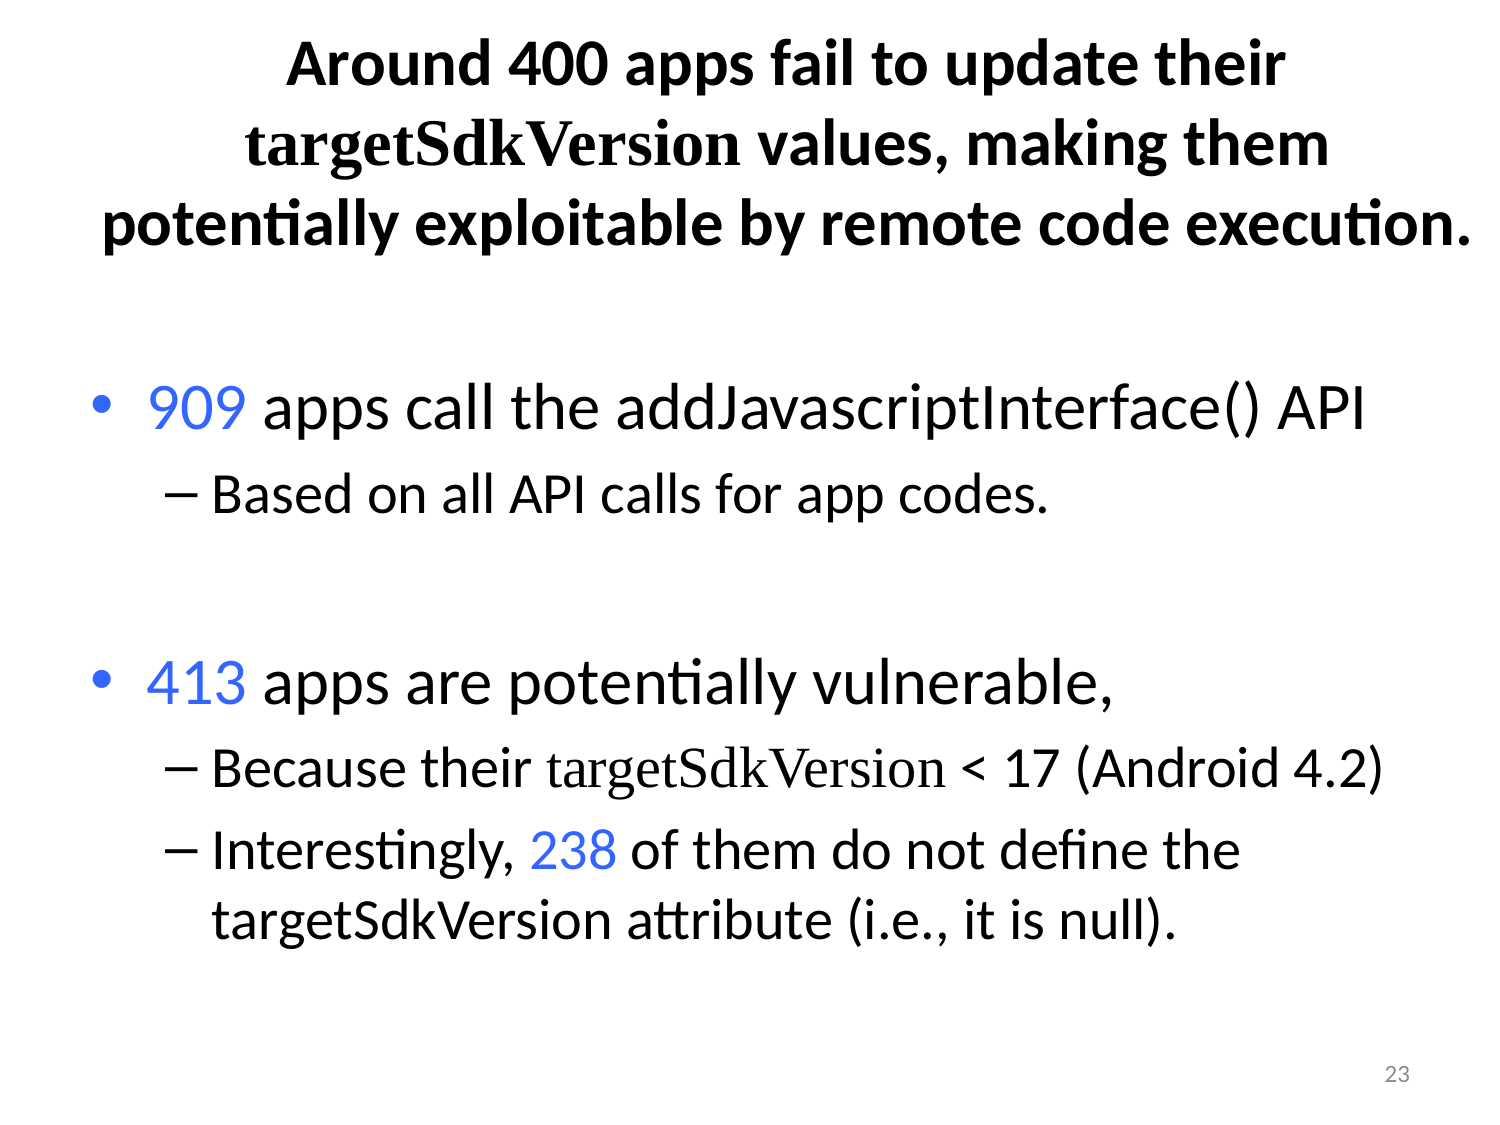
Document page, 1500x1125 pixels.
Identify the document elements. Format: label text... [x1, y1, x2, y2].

slide_number 23 [1074, 1042, 1425, 1103]
title Around 400 apps fail to update their targetSdkVersion values, making them potentially exploitable by remote code execution. [75, 45, 1500, 233]
list 909 apps call the addJavascriptInterface() API Based on all API calls for app codes. 413 apps are potentially vulnerable, Because their targetSdkVersion < 17 (Android 4.2) Interestingly, 238 of them do not define the targetSdkVersion attribute (i.e., it is null). [75, 262, 1425, 1005]
